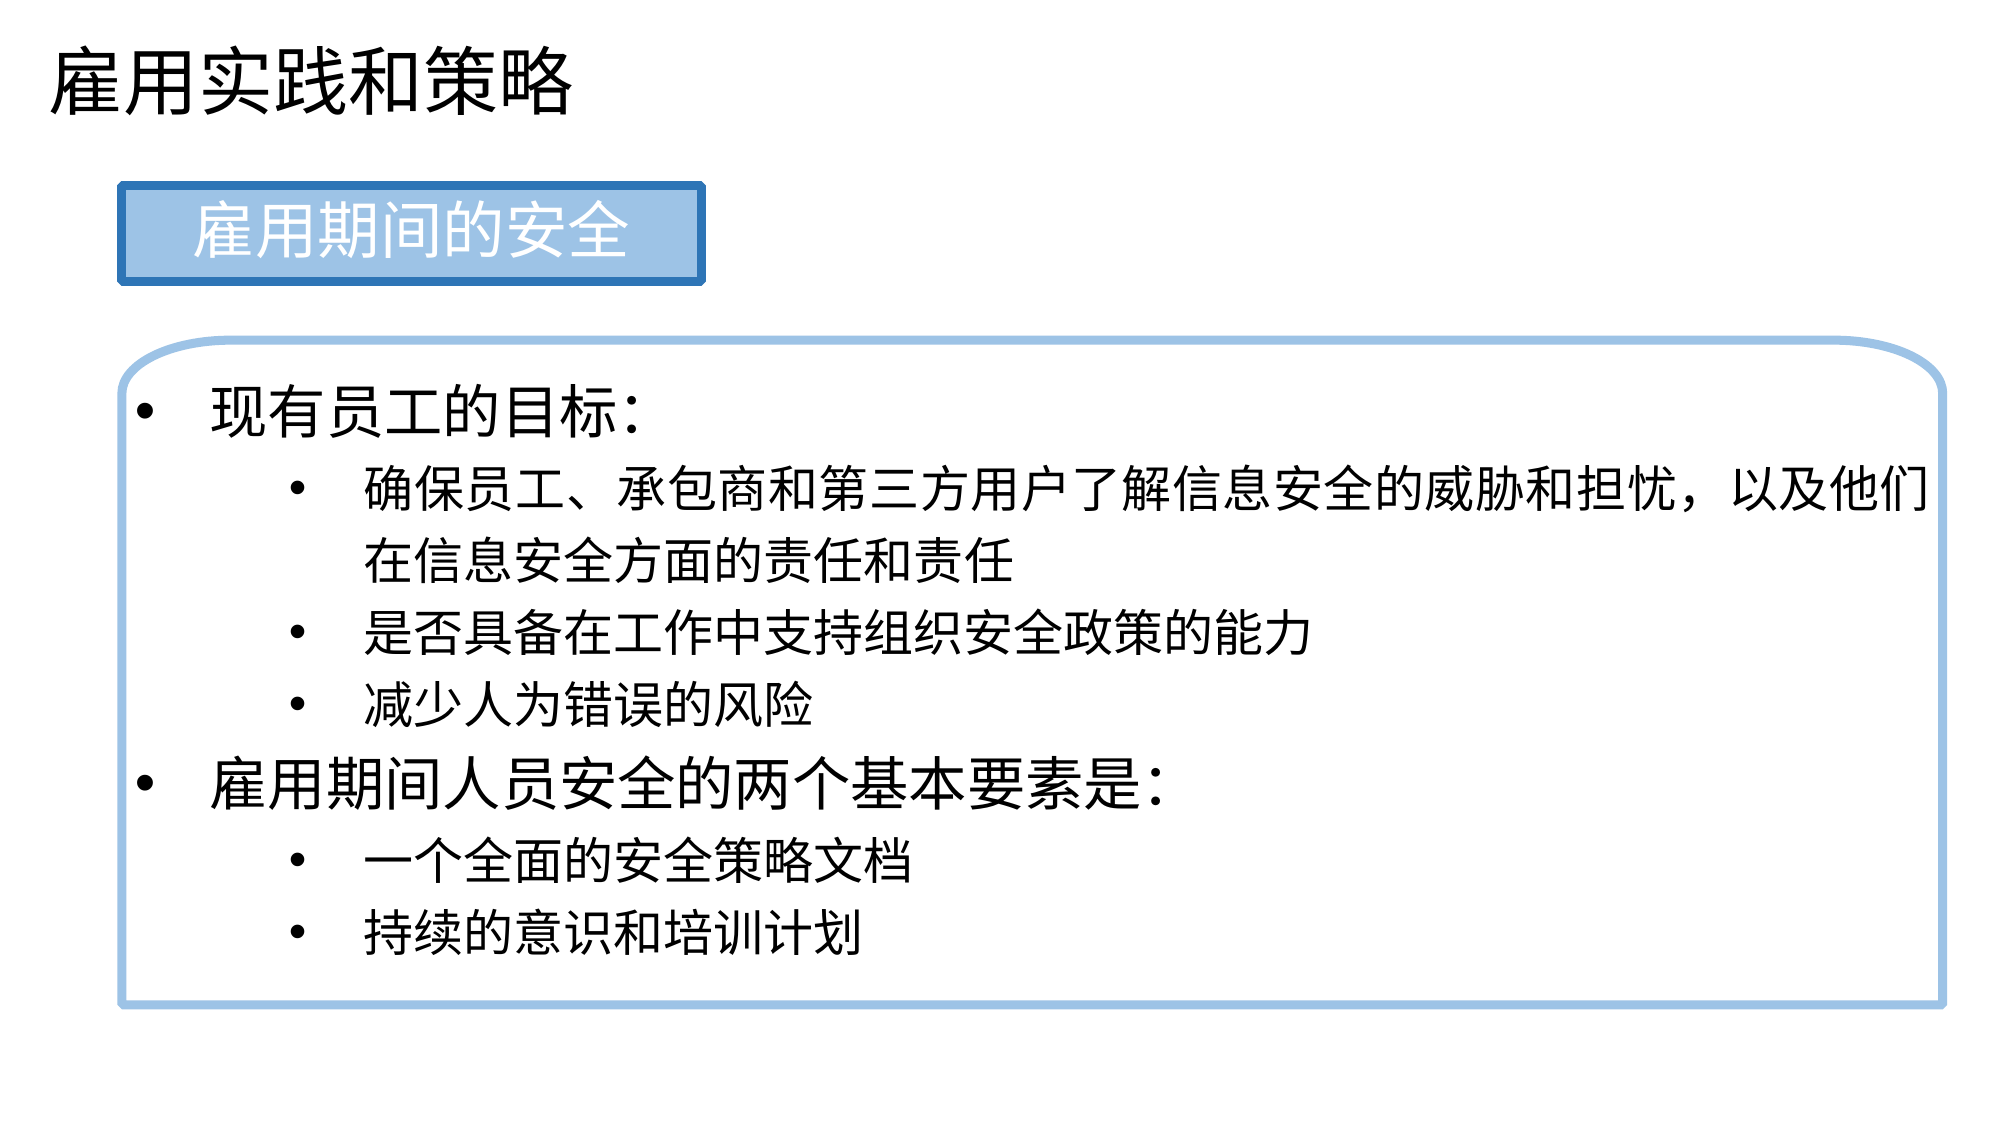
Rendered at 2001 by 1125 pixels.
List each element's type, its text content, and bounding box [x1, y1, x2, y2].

text_box 雇用期间的安全 [121, 185, 702, 282]
text_box 雇用实践和策略 [31, 0, 919, 160]
text_box 现有员工的目标： 确保员工、承包商和第三方用户了解信息安全的威胁和担忧，以及他们在信息安全方面的责任和责任 是否具备在工作中支持组织安全政策的能力 减少人为错误的风险 雇用期间人员安全的两个基本要素是： 一个全面的安全策略文档 持续的意识和培训计划 [121, 340, 1943, 1005]
